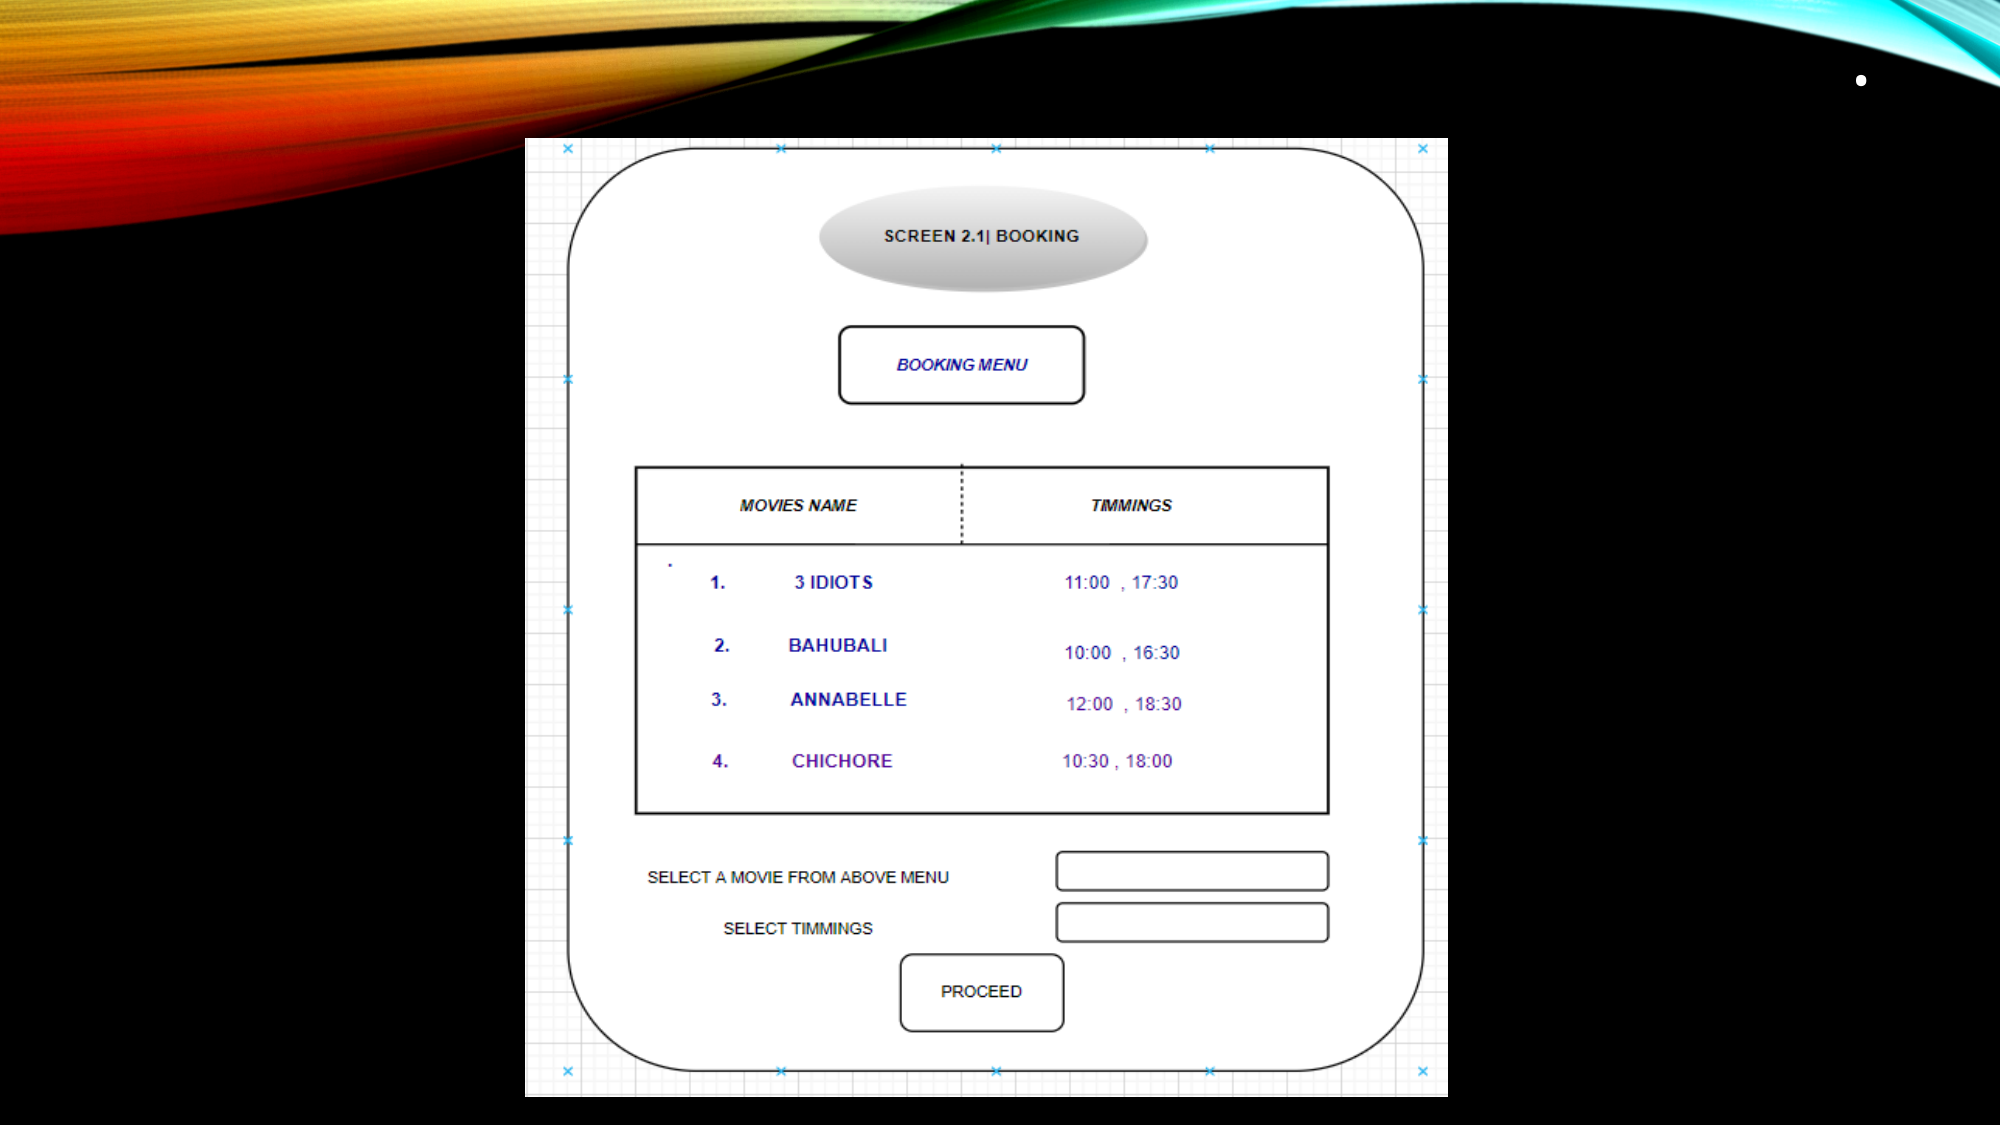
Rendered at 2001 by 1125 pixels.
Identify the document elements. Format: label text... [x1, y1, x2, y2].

title . [474, 11, 1888, 105]
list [525, 138, 1448, 1097]
picture [0, 0, 2000, 237]
